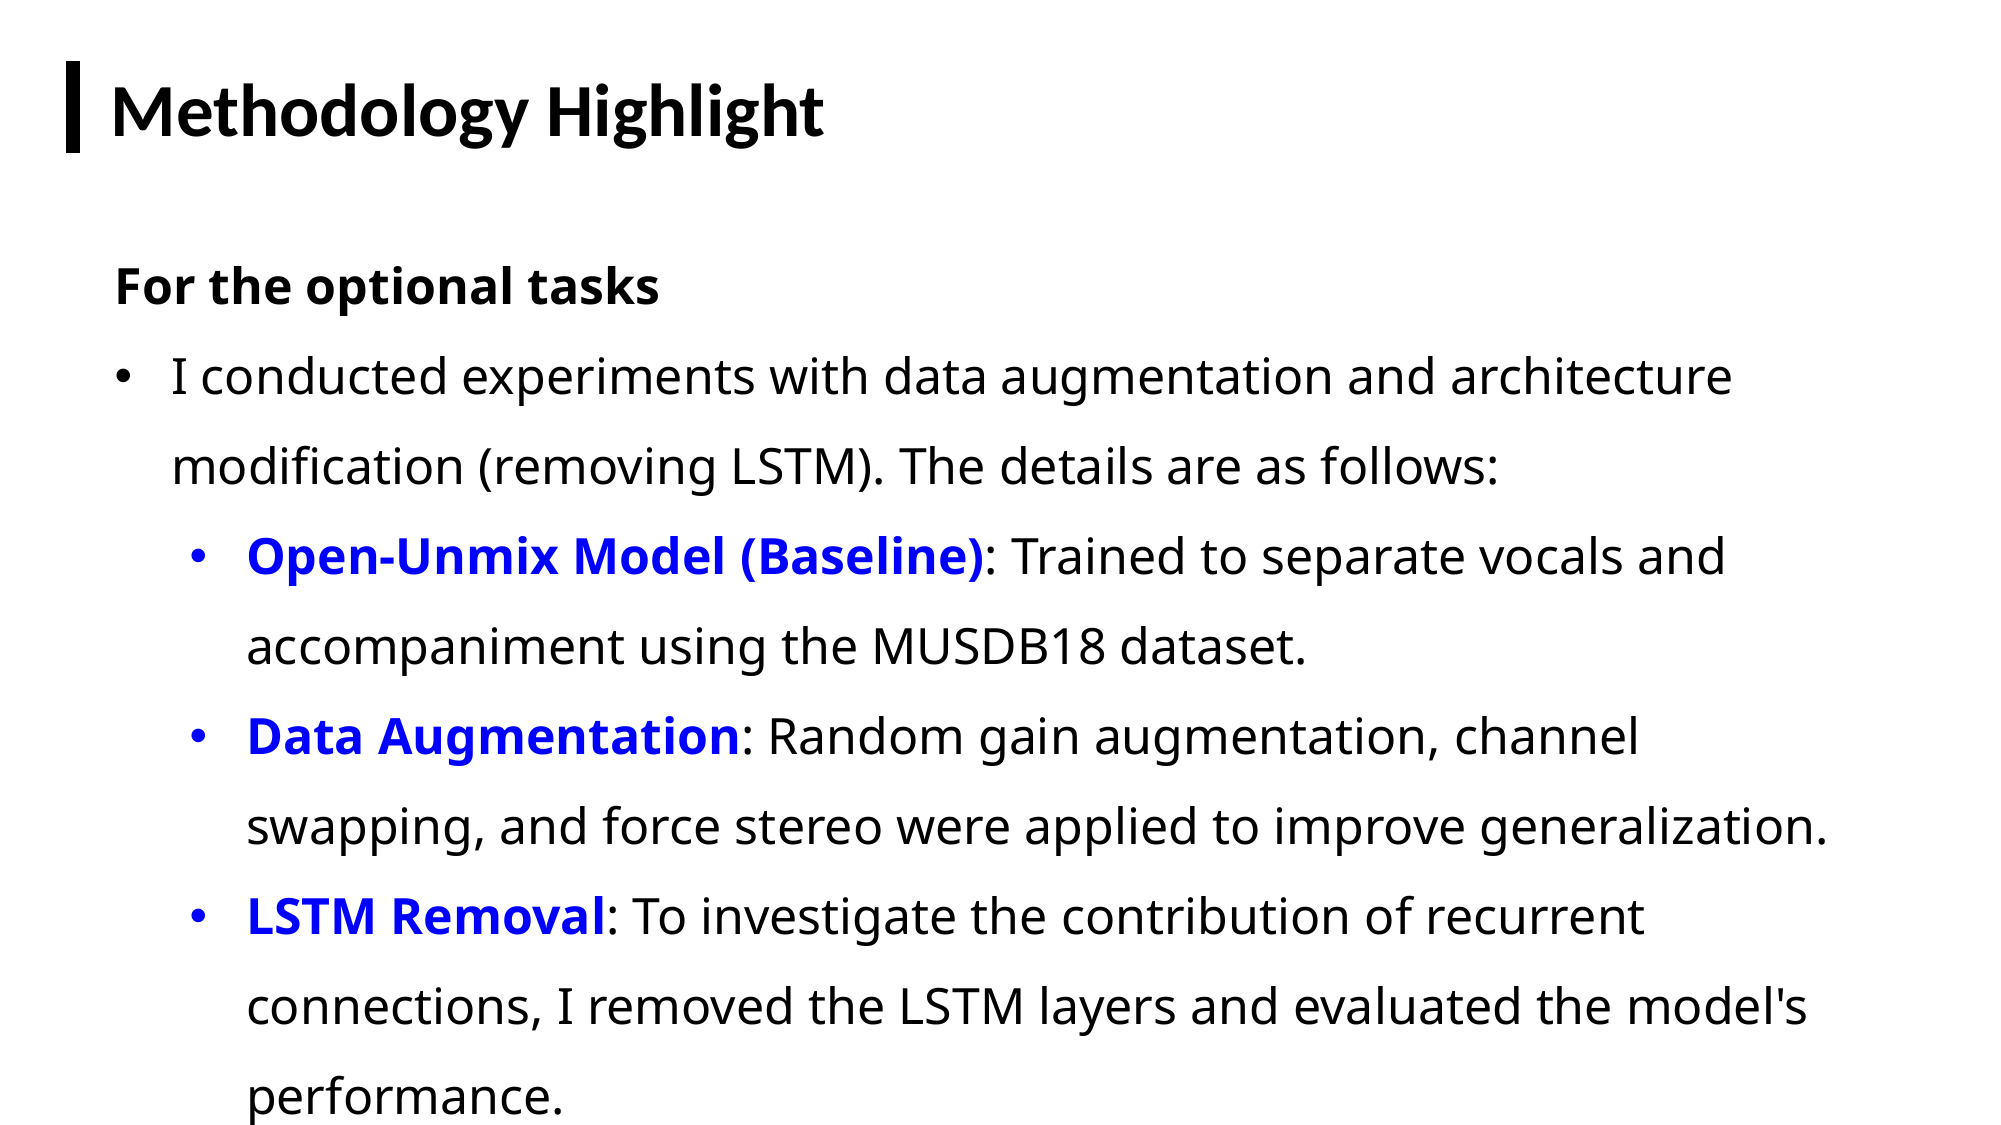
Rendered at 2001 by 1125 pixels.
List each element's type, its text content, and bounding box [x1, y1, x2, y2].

text_box [66, 61, 80, 153]
text_box For the optional tasks I conducted experiments with data augmentation and architecture modification (removing LSTM). The details are as follows: Open-Unmix Model (Baseline): Trained to separate vocals and accompaniment using the MUSDB18 dataset. Data Augmentation: Random gain augmentation, channel swapping, and force stereo were applied to improve generalization. LSTM Removal: To investigate the contribution of recurrent connections, I removed the LSTM layers and evaluated the model's performance. [99, 217, 1900, 1125]
text_box Methodology Highlight [78, 54, 1933, 159]
